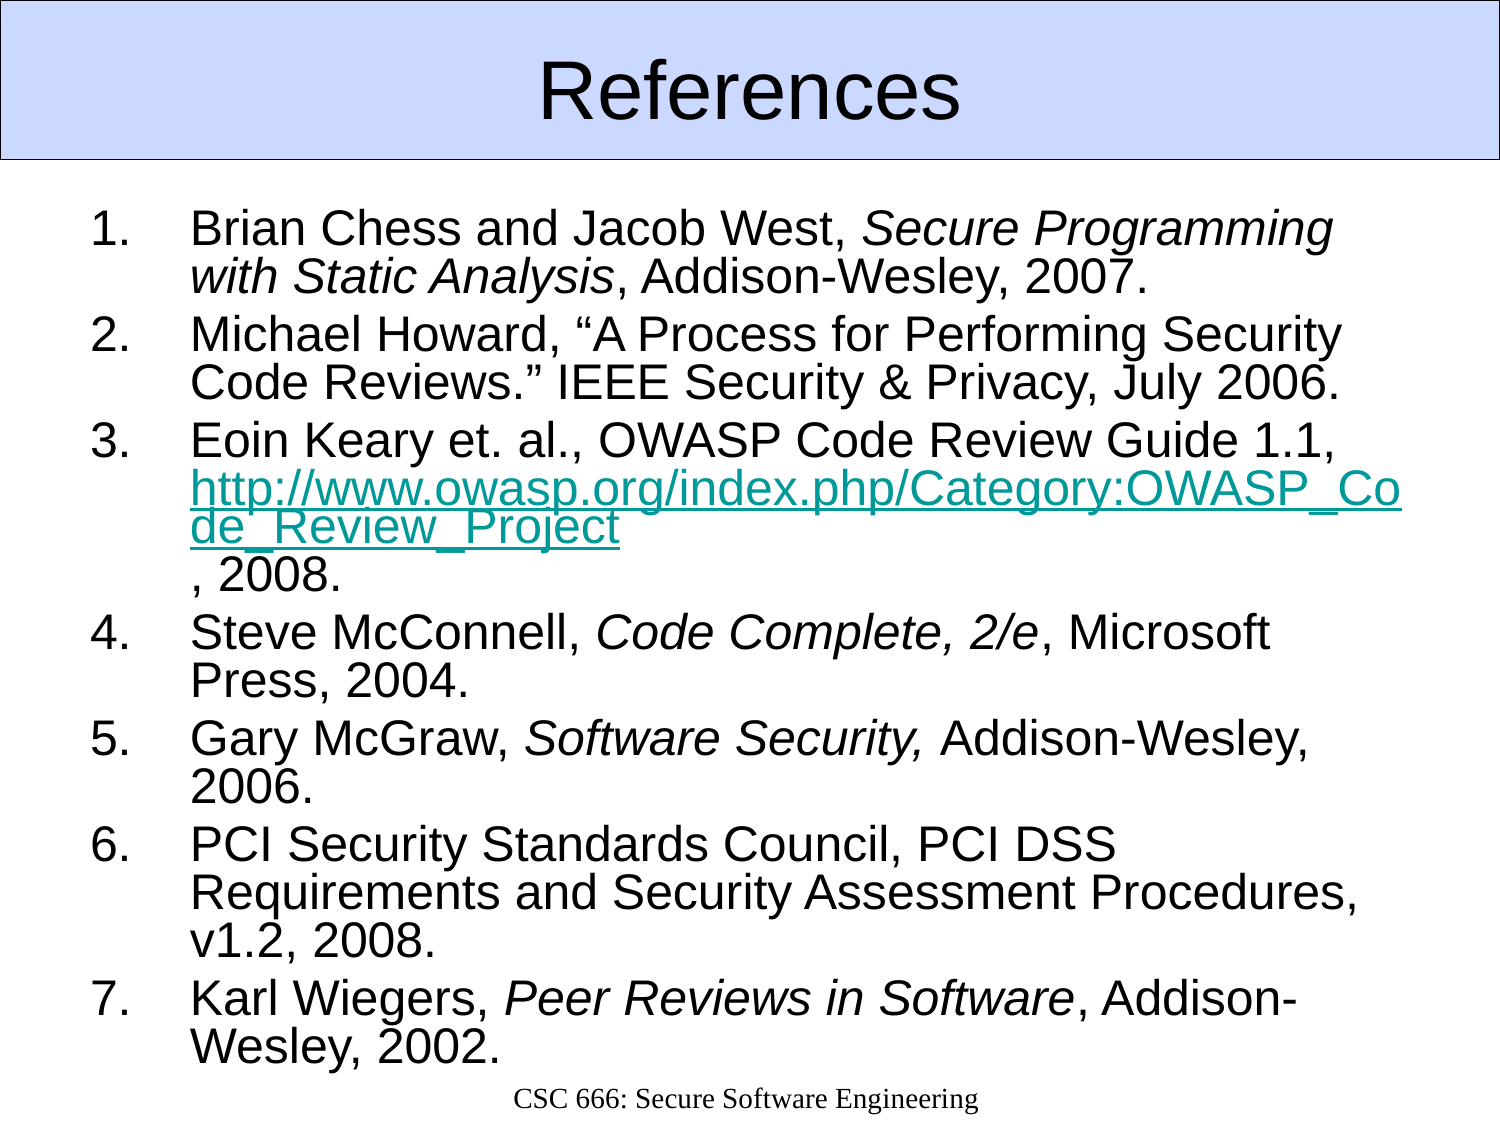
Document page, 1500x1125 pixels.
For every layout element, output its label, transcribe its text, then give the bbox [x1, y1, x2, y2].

footer CSC 666: Secure Software Engineering [241, 1072, 1251, 1125]
title References [75, 24, 1425, 149]
list Brian Chess and Jacob West, Secure Programming with Static Analysis, Addison-Wesley, 2007. Michael Howard, “A Process for Performing Security Code Reviews.” IEEE Security & Privacy, July 2006. Eoin Keary et. al., OWASP Code Review Guide 1.1, http://www.owasp.org/index.php/Category:OWASP_Code_Review_Project, 2008. Steve McConnell, Code Complete, 2/e, Microsoft Press, 2004. Gary McGraw, Software Security, Addison-Wesley, 2006. PCI Security Standards Council, PCI DSS Requirements and Security Assessment Procedures, v1.2, 2008. Karl Wiegers, Peer Reviews in Software, Addison-Wesley, 2002. [75, 200, 1425, 1056]
